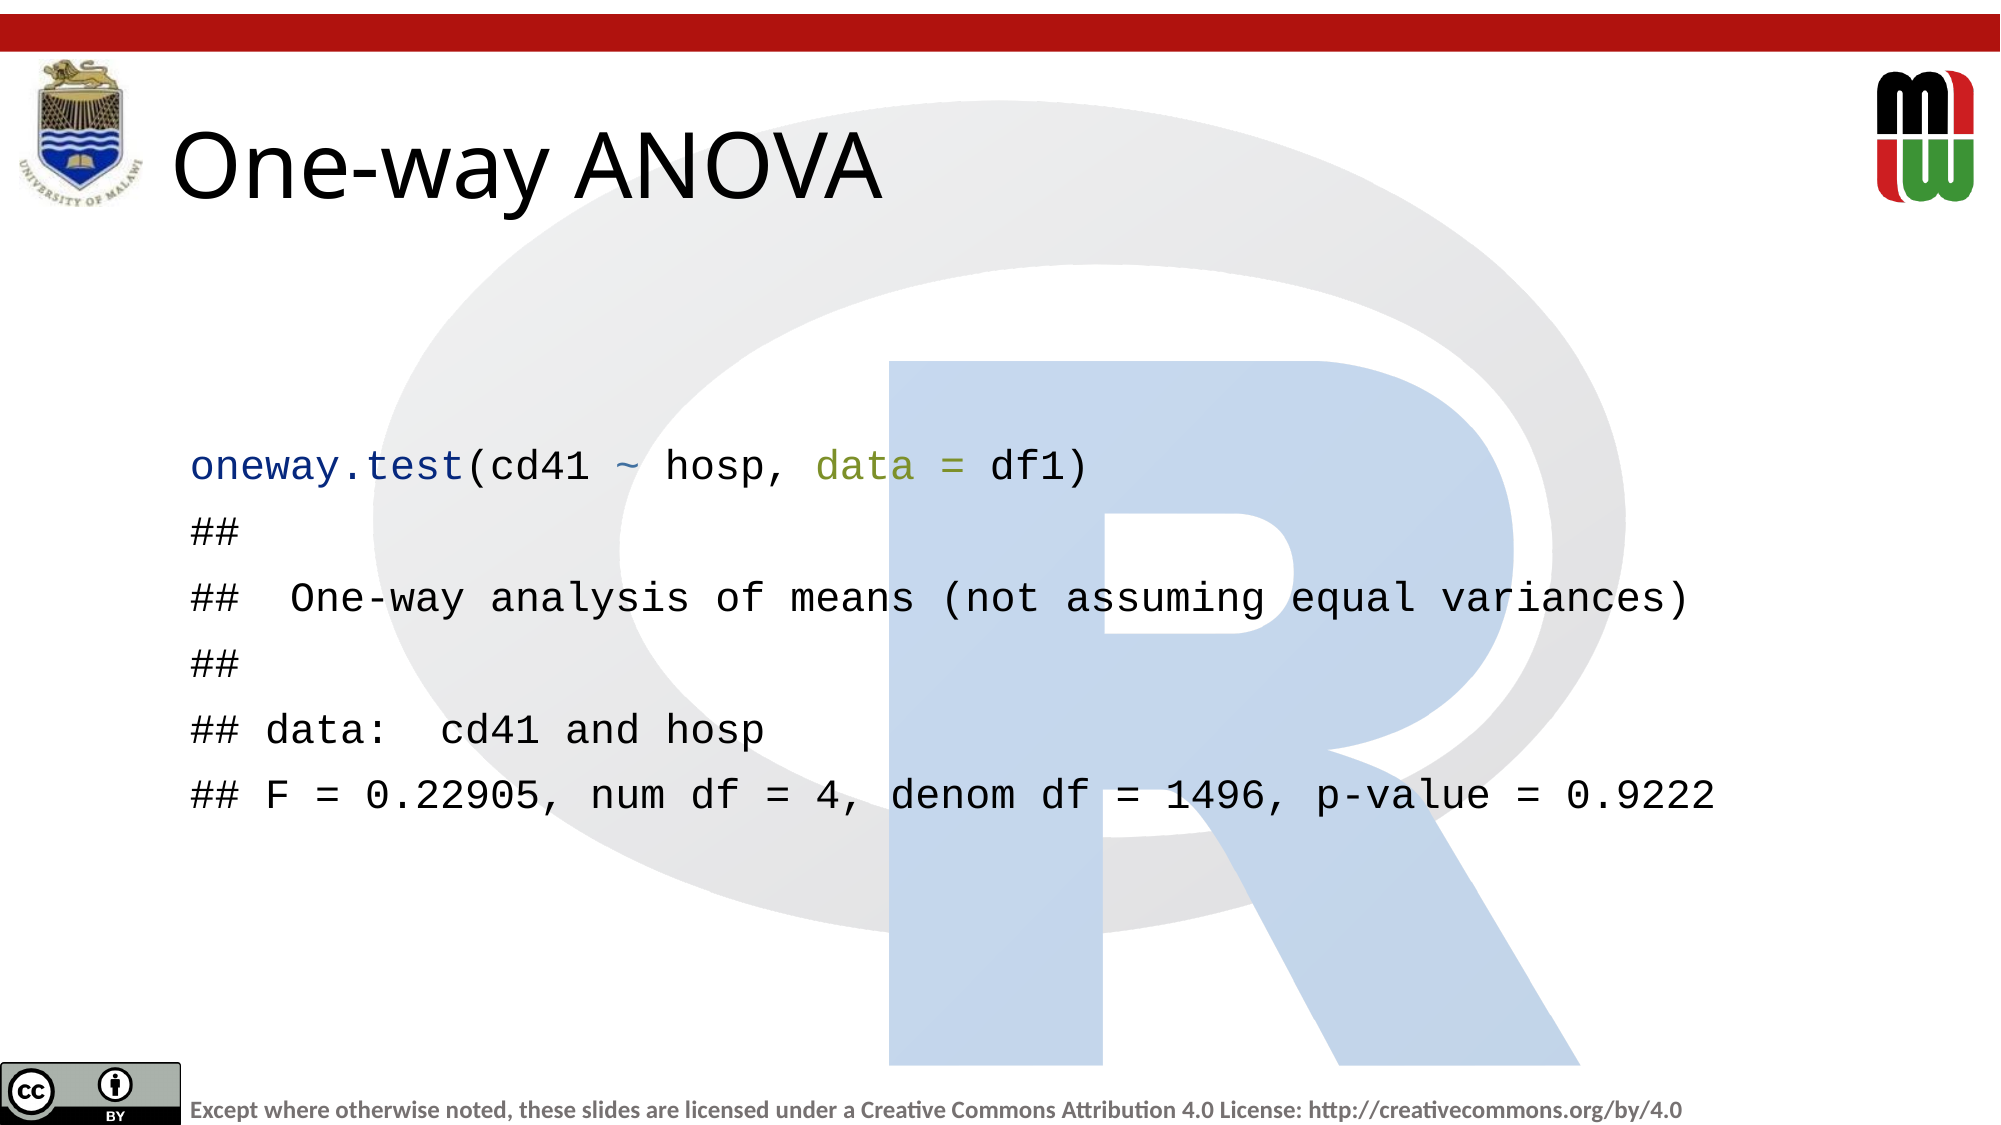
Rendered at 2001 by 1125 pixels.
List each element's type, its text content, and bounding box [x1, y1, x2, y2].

picture [0, 1062, 181, 1125]
title One-way ANOVA [155, 59, 1851, 278]
picture [19, 59, 143, 207]
